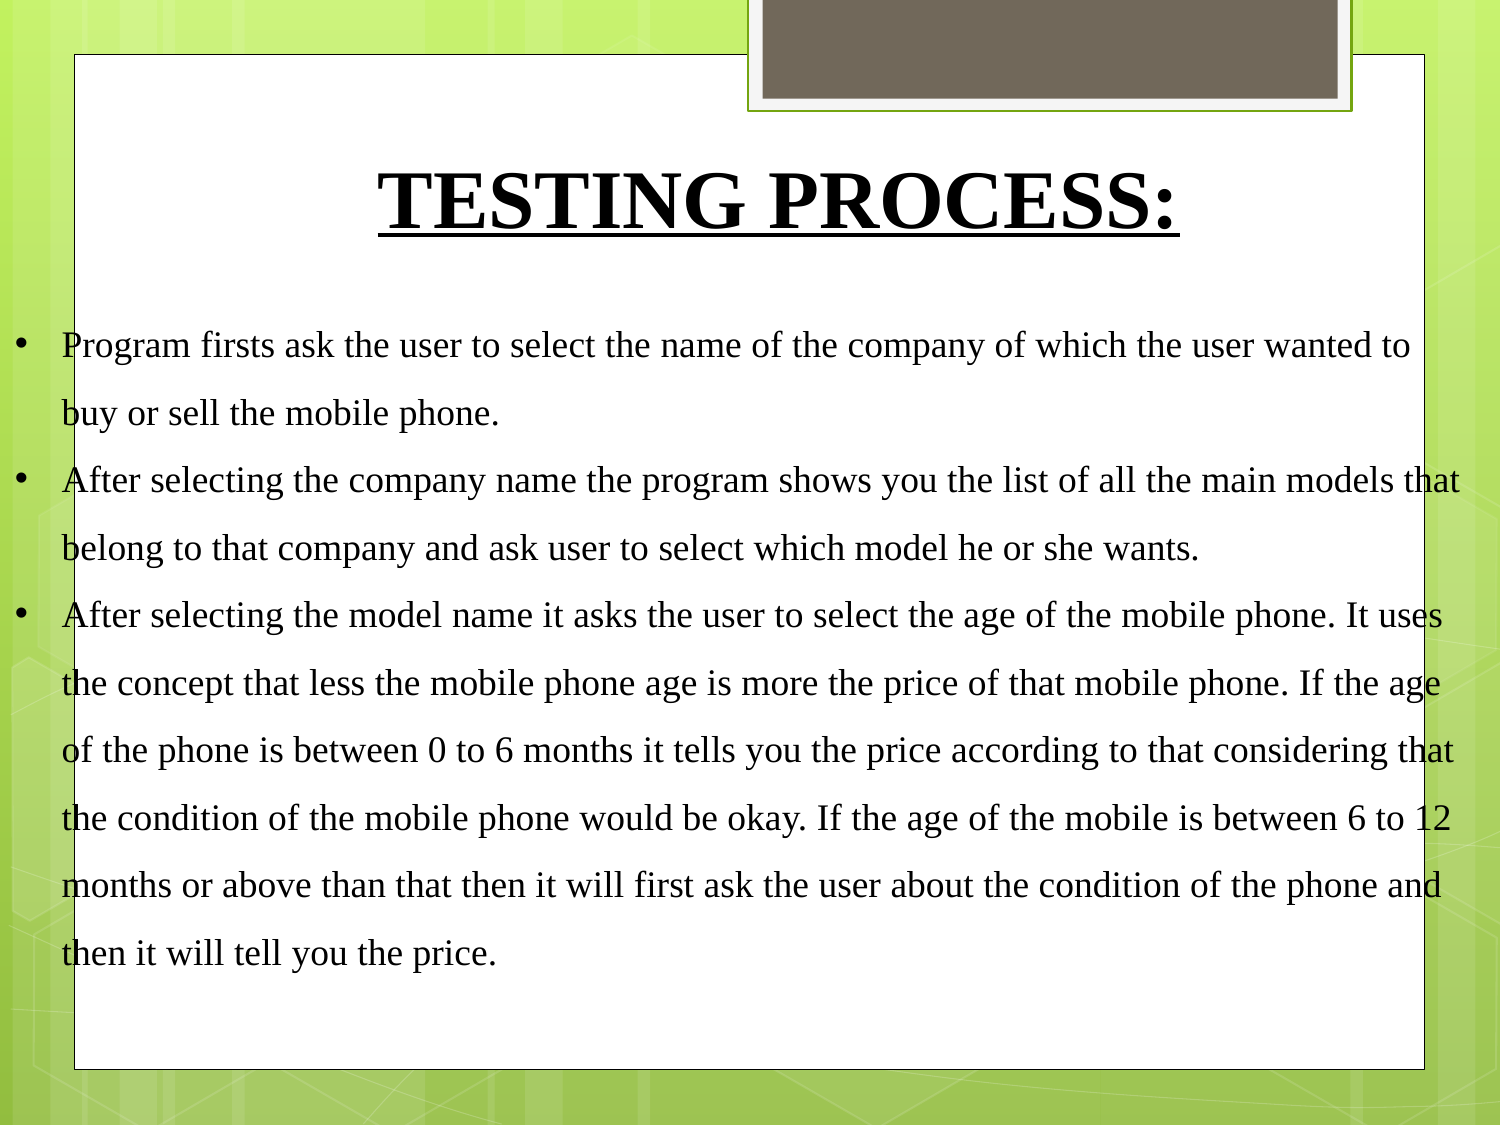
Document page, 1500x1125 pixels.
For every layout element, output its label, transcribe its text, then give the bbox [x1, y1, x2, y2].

text_box TESTING PROCESS: Program firsts ask the user to select the name of the company of which the user wanted to buy or sell the mobile phone. After selecting the company name the program shows you the list of all the main models that belong to that company and ask user to select which model he or she wants. After selecting the model name it asks the user to select the age of the mobile phone. It uses the concept that less the mobile phone age is more the price of that mobile phone. If the age of the phone is between 0 to 6 months it tells you the price according to that considering that the condition of the mobile phone would be okay. If the age of the mobile is between 6 to 12 months or above than that then it will first ask the user about the condition of the phone and then it will tell you the price. [0, 42, 1483, 1125]
